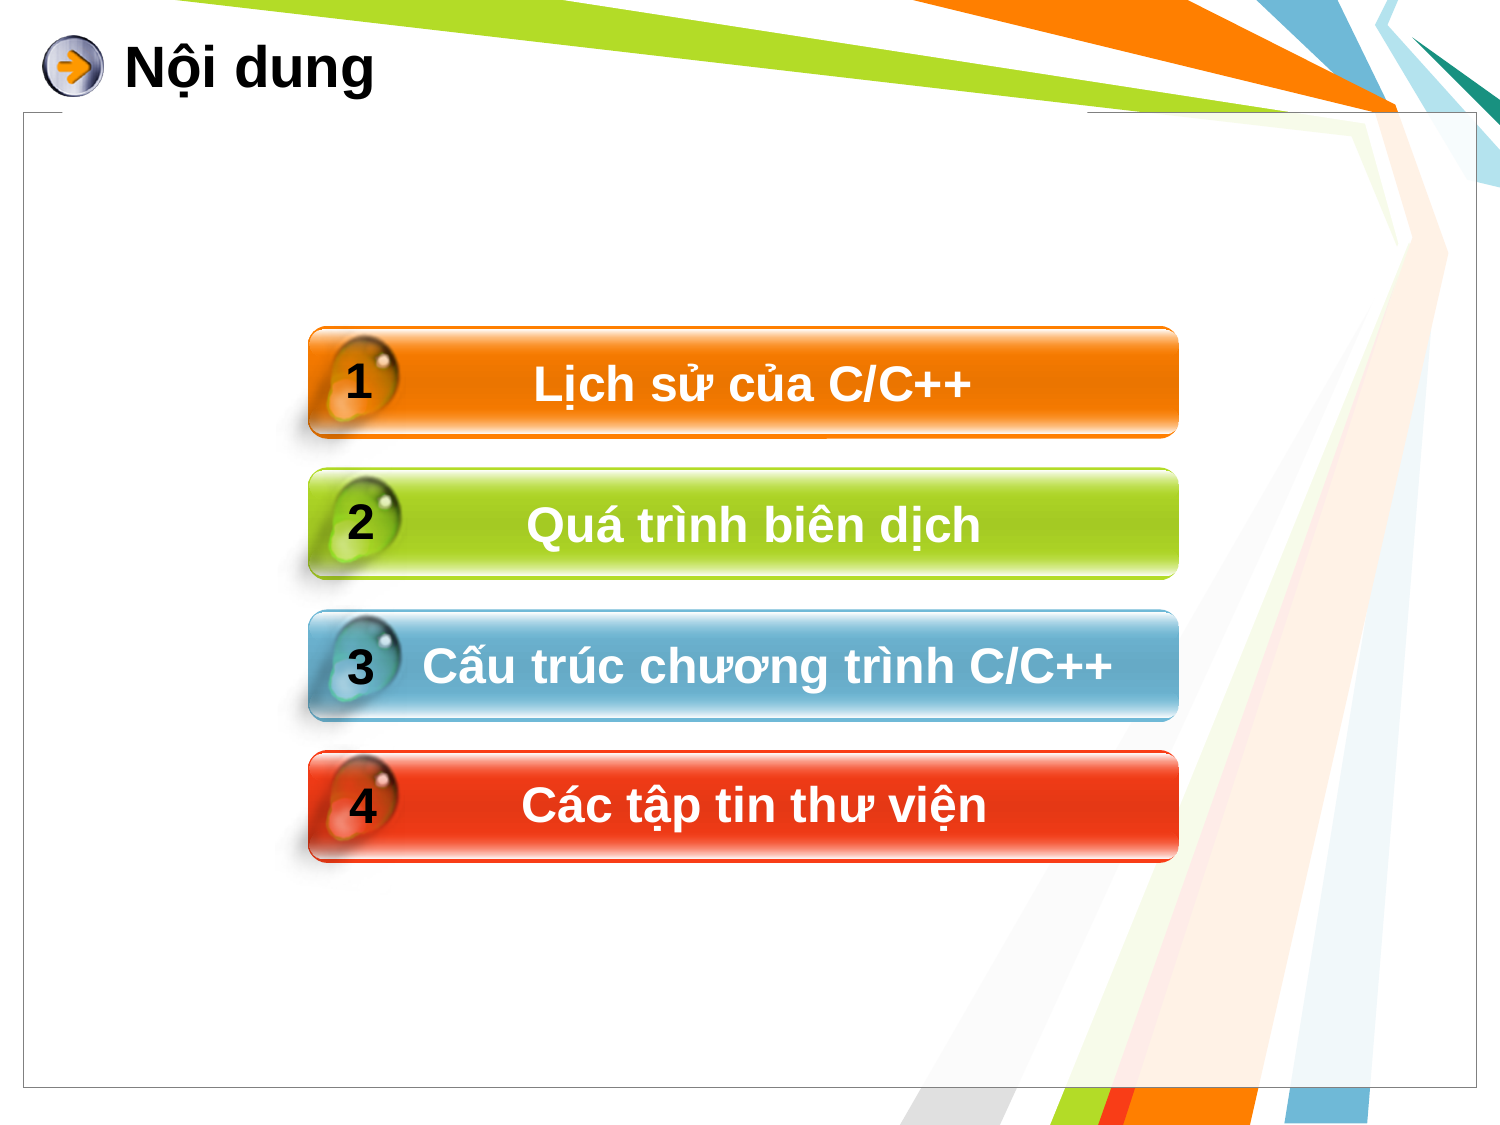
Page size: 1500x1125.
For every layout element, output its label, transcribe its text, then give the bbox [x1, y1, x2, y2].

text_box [413, 609, 1180, 723]
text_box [409, 749, 1180, 864]
picture [274, 324, 408, 900]
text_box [408, 325, 1180, 439]
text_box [412, 467, 1180, 581]
picture [42, 35, 104, 97]
title Nội dung [108, 12, 1476, 117]
